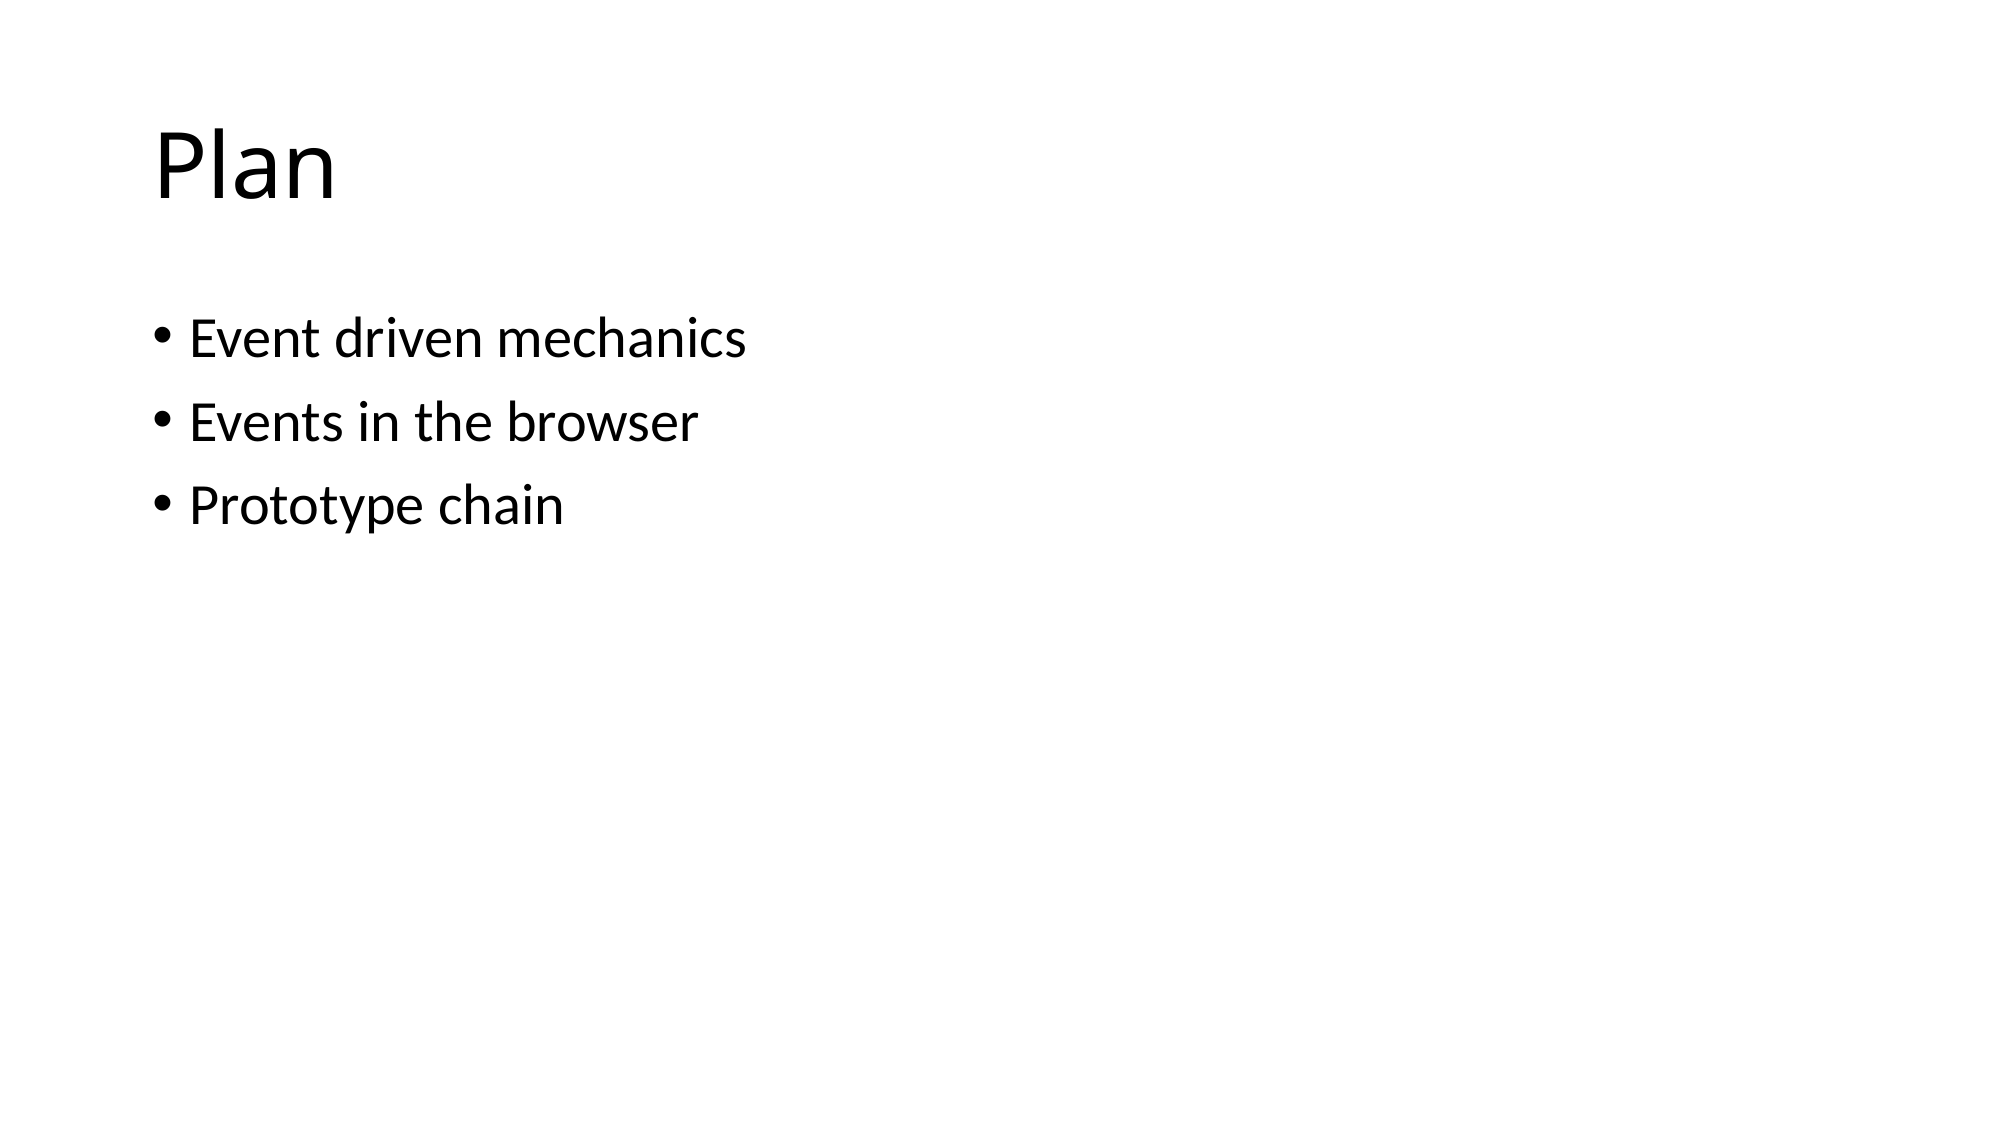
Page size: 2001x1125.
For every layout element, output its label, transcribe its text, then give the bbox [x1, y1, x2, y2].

title Plan [137, 59, 1863, 278]
list Event driven mechanics Events in the browser Prototype chain [137, 299, 1863, 1014]
